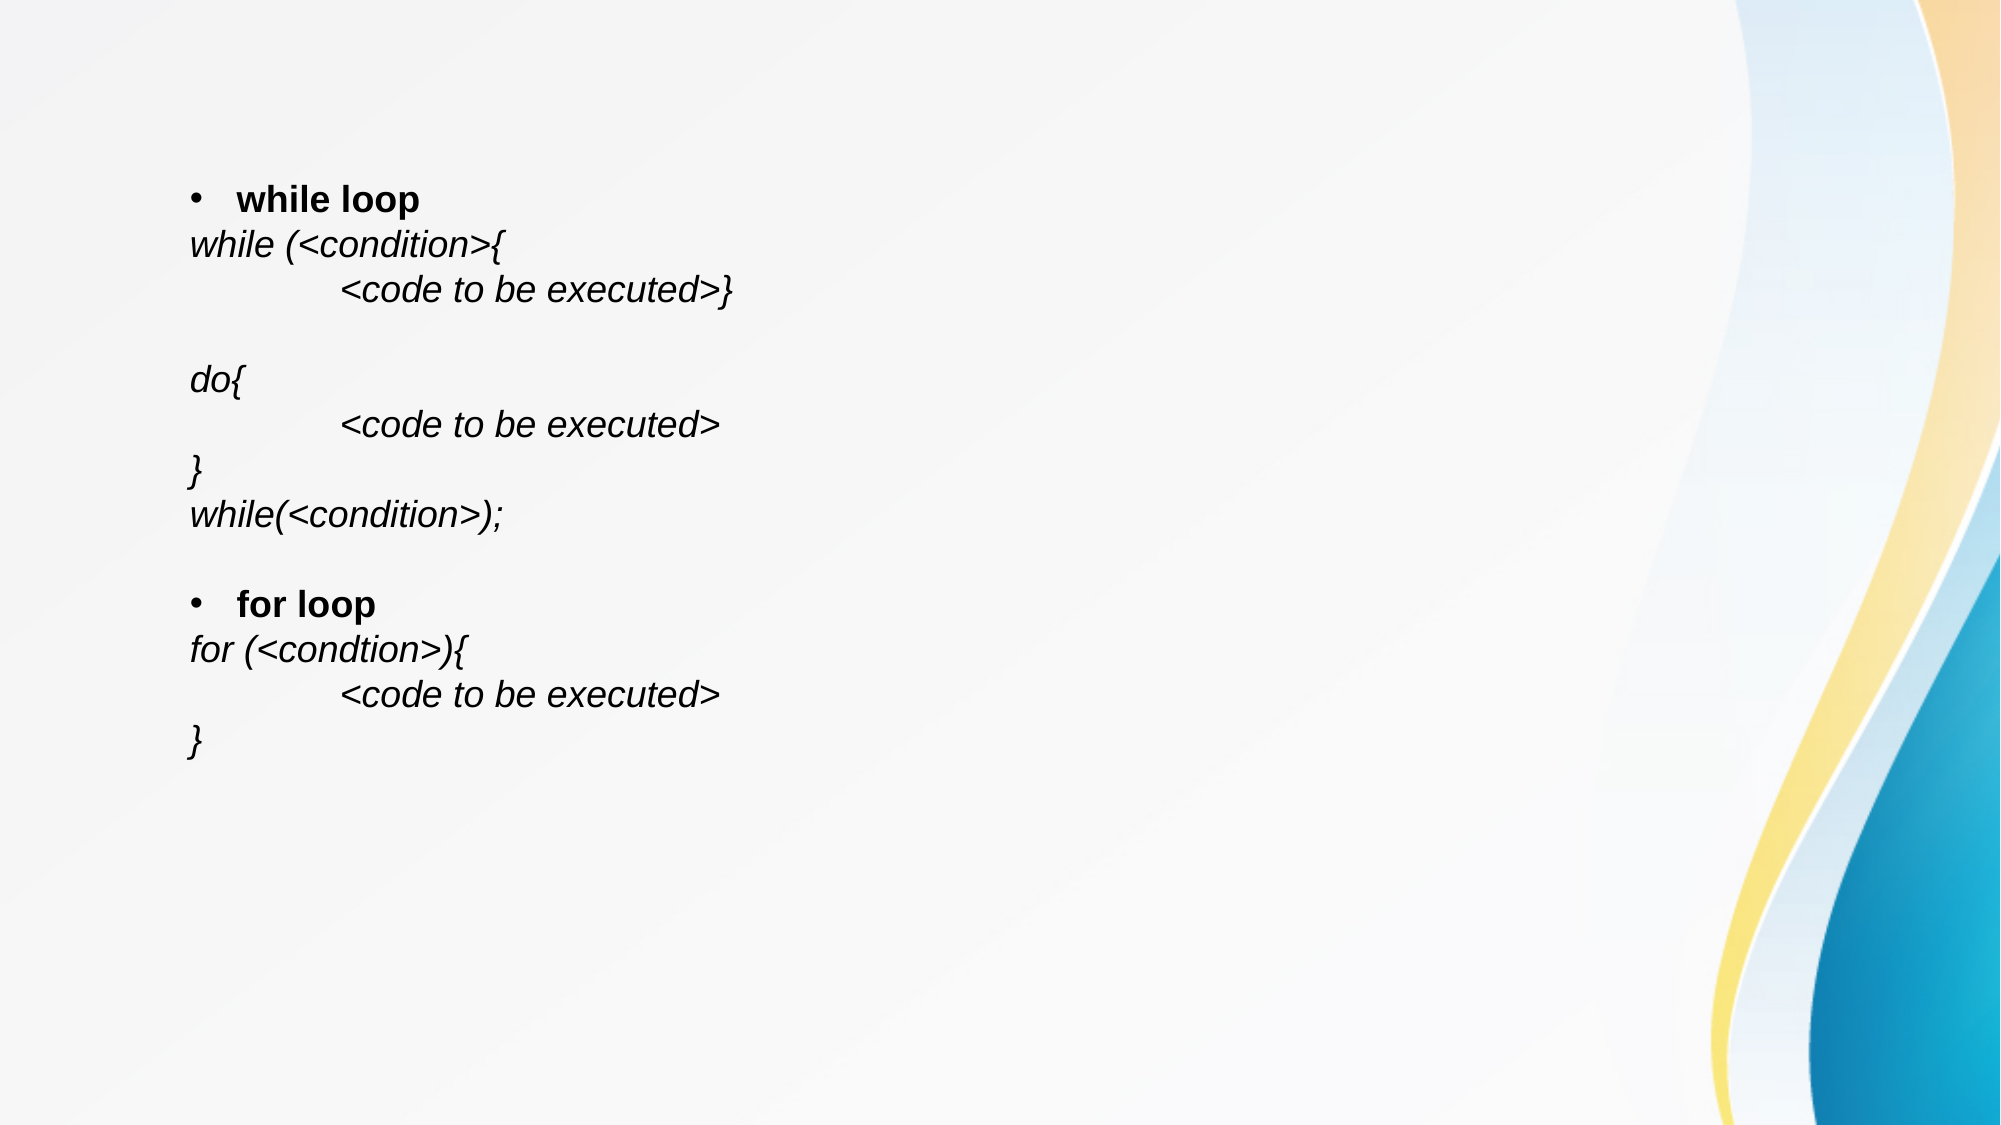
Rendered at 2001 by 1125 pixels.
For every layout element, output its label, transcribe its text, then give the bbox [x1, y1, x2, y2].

text_box while loop while (<condition>{ <code to be executed>} do{ <code to be executed> } while(<condition>); for loop for (<condtion>){ <code to be executed> } [175, 167, 1825, 858]
picture [0, 0, 2001, 1125]
